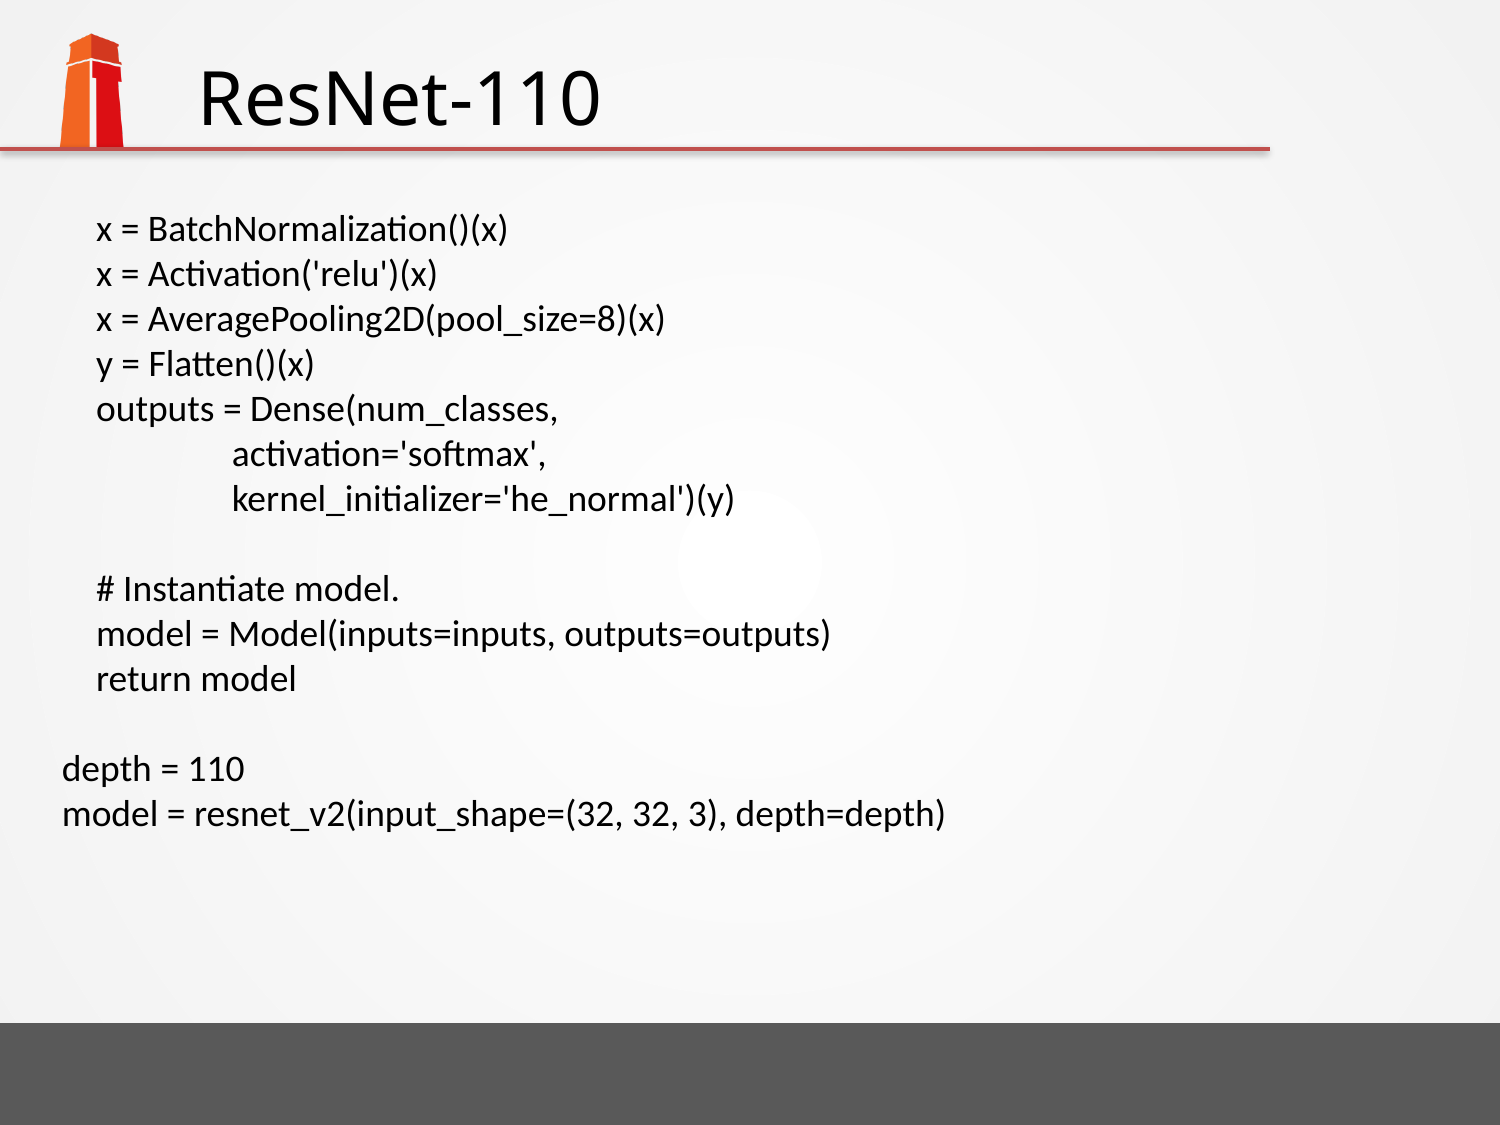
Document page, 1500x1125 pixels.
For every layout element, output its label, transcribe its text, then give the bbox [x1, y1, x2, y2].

text_box x = BatchNormalization()(x) x = Activation('relu')(x) x = AveragePooling2D(pool_size=8)(x) y = Flatten()(x) outputs = Dense(num_classes, activation='softmax', kernel_initializer='he_normal')(y) # Instantiate model. model = Model(inputs=inputs, outputs=outputs) return model depth = 110 model = resnet_v2(input_shape=(32, 32, 3), depth=depth) [47, 196, 1406, 841]
title ResNet-110 [183, 42, 1270, 149]
picture [16, 11, 166, 147]
